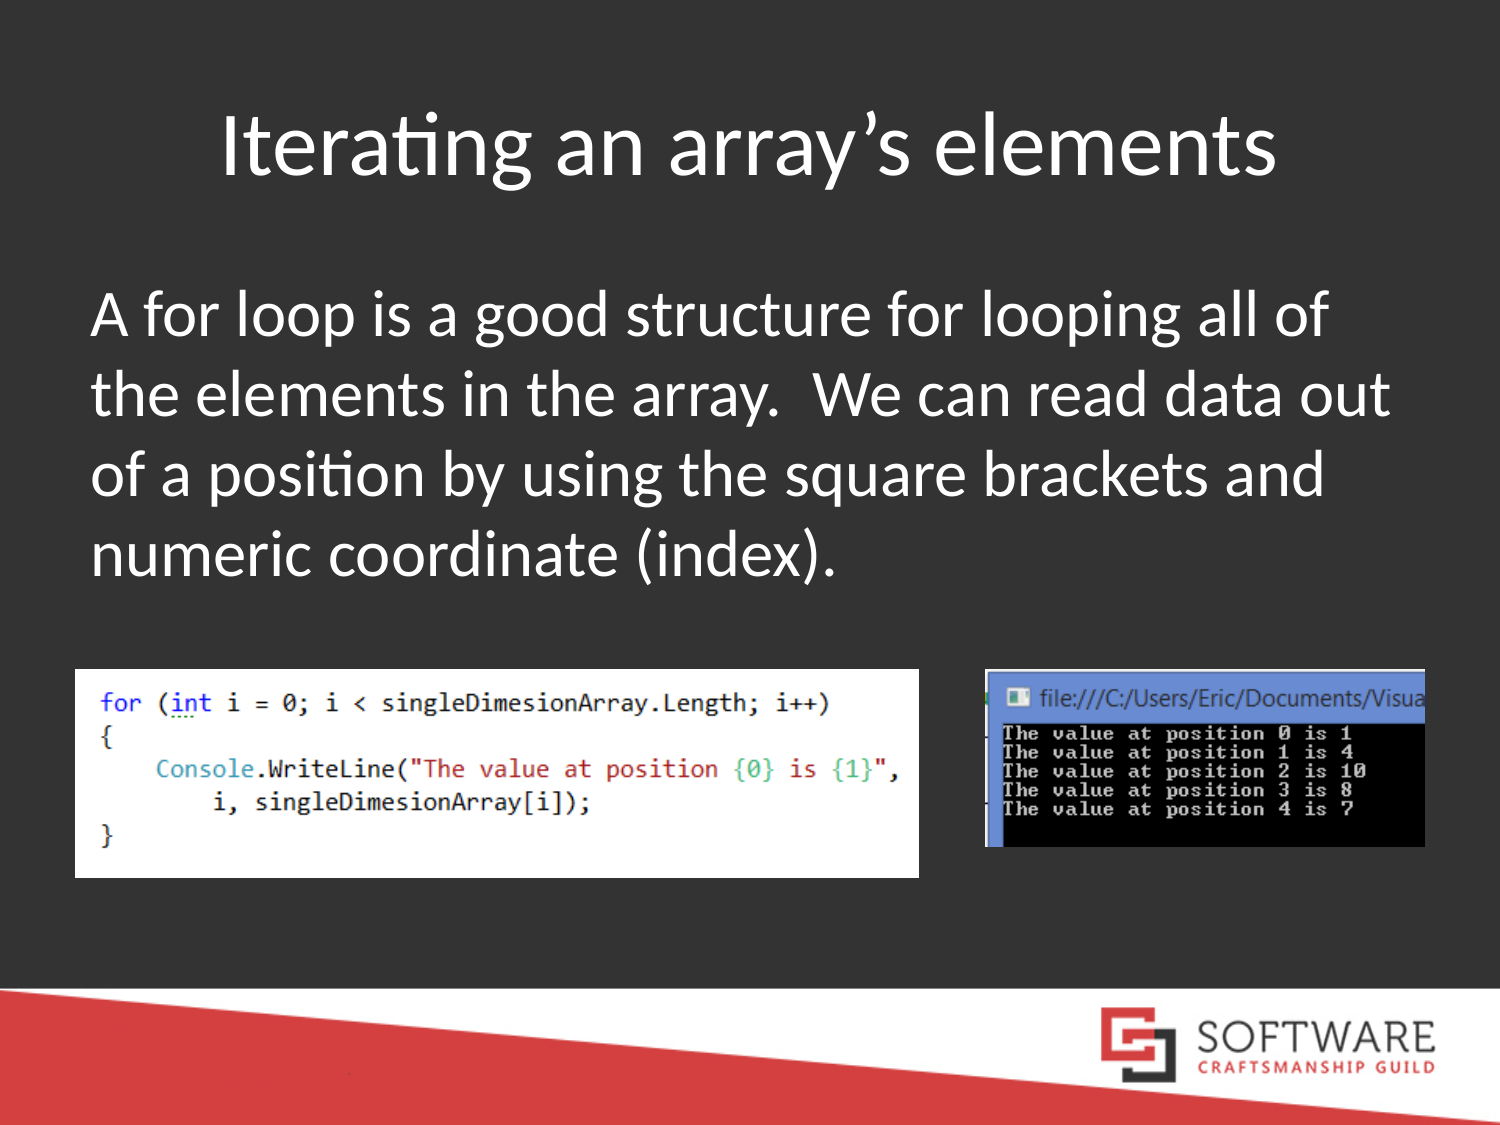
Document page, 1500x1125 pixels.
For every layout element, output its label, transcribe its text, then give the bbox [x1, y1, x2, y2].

title Iterating an array’s elements [75, 45, 1425, 233]
picture [0, 0, 1500, 1125]
list A for loop is a good structure for looping all of the elements in the array. We can read data out of a position by using the square brackets and numeric coordinate (index). [75, 262, 1425, 600]
